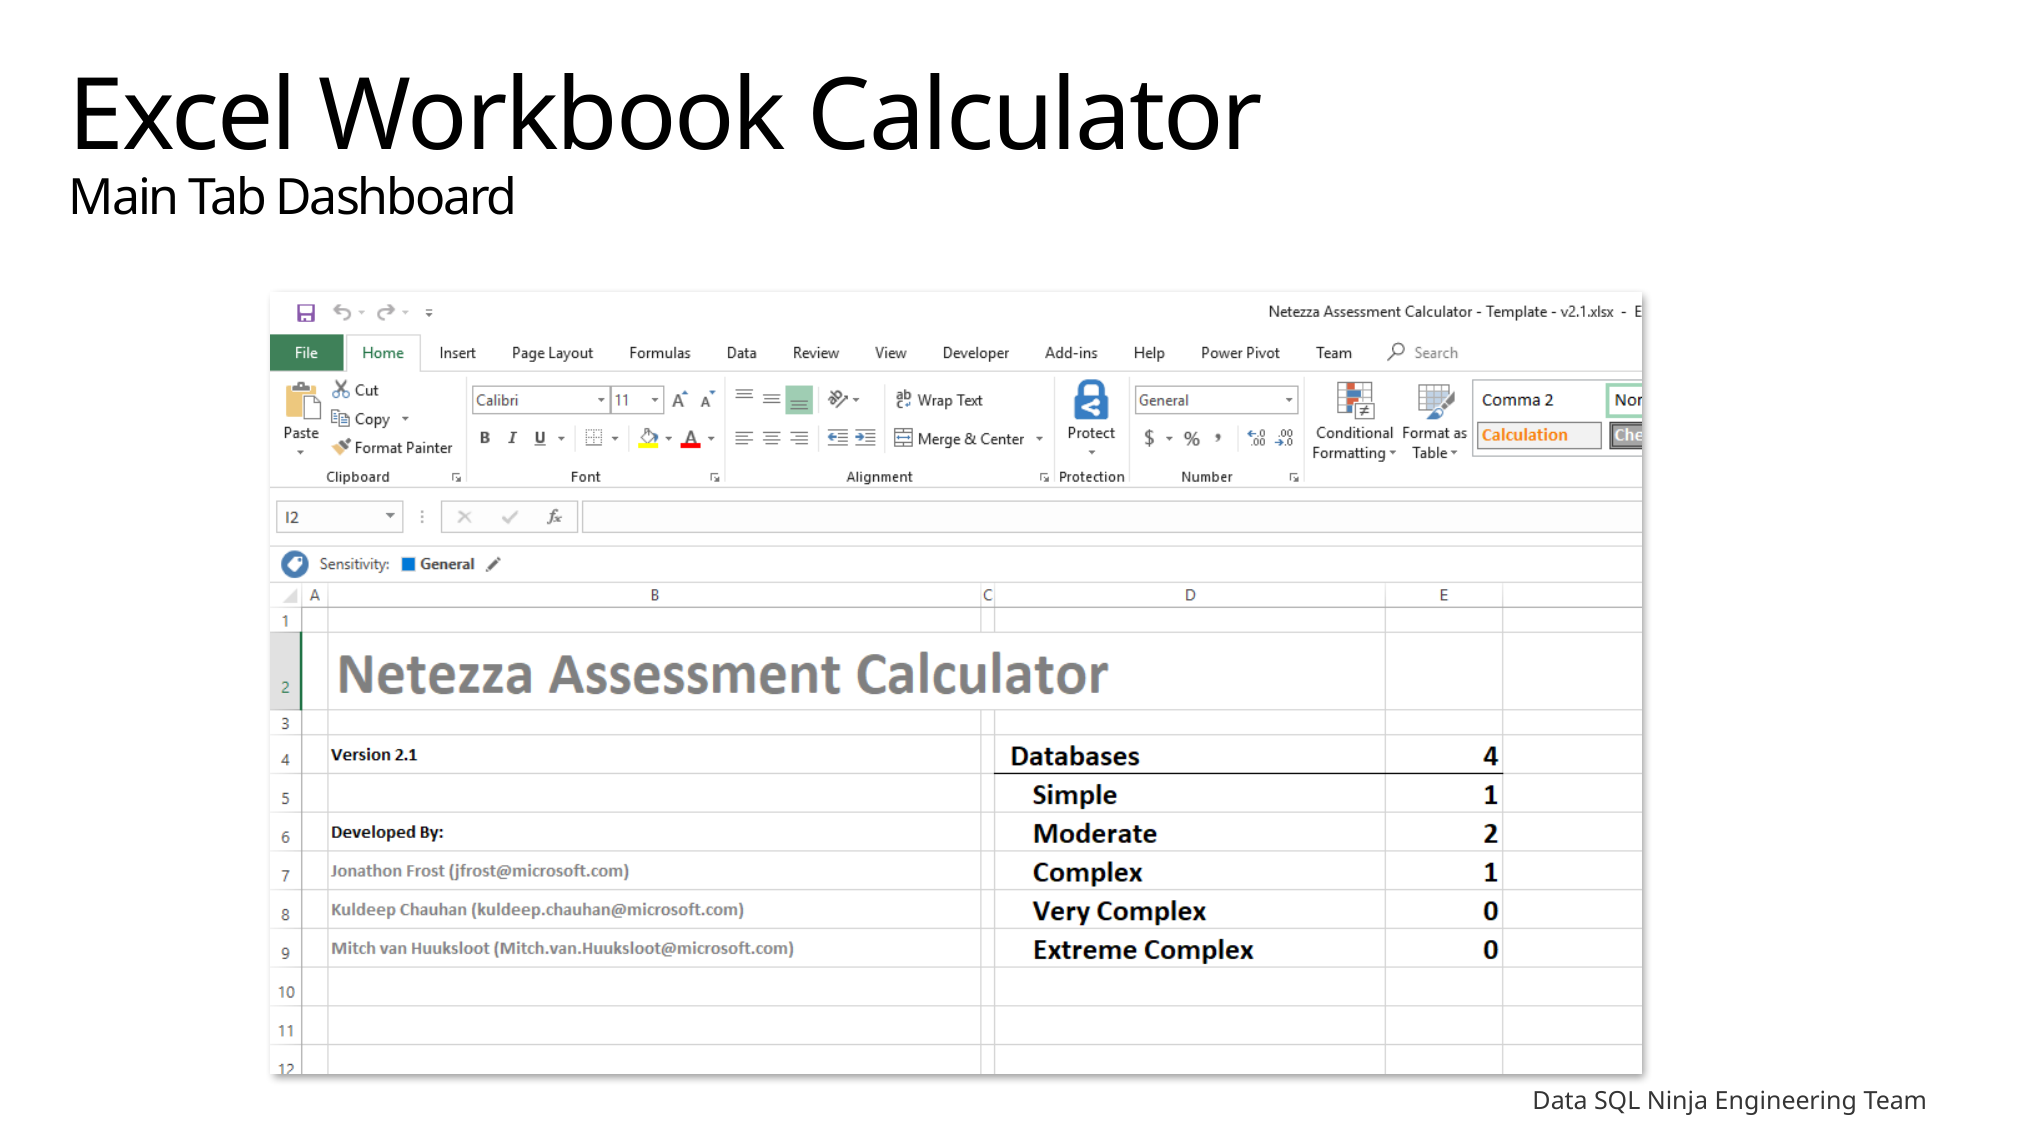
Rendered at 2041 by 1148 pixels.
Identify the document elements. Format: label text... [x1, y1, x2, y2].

text_box Data SQL Ninja Engineering Team [1502, 1074, 2041, 1129]
picture [269, 292, 1642, 1074]
title Excel Workbook Calculator Main Tab Dashboard [45, 48, 1996, 199]
